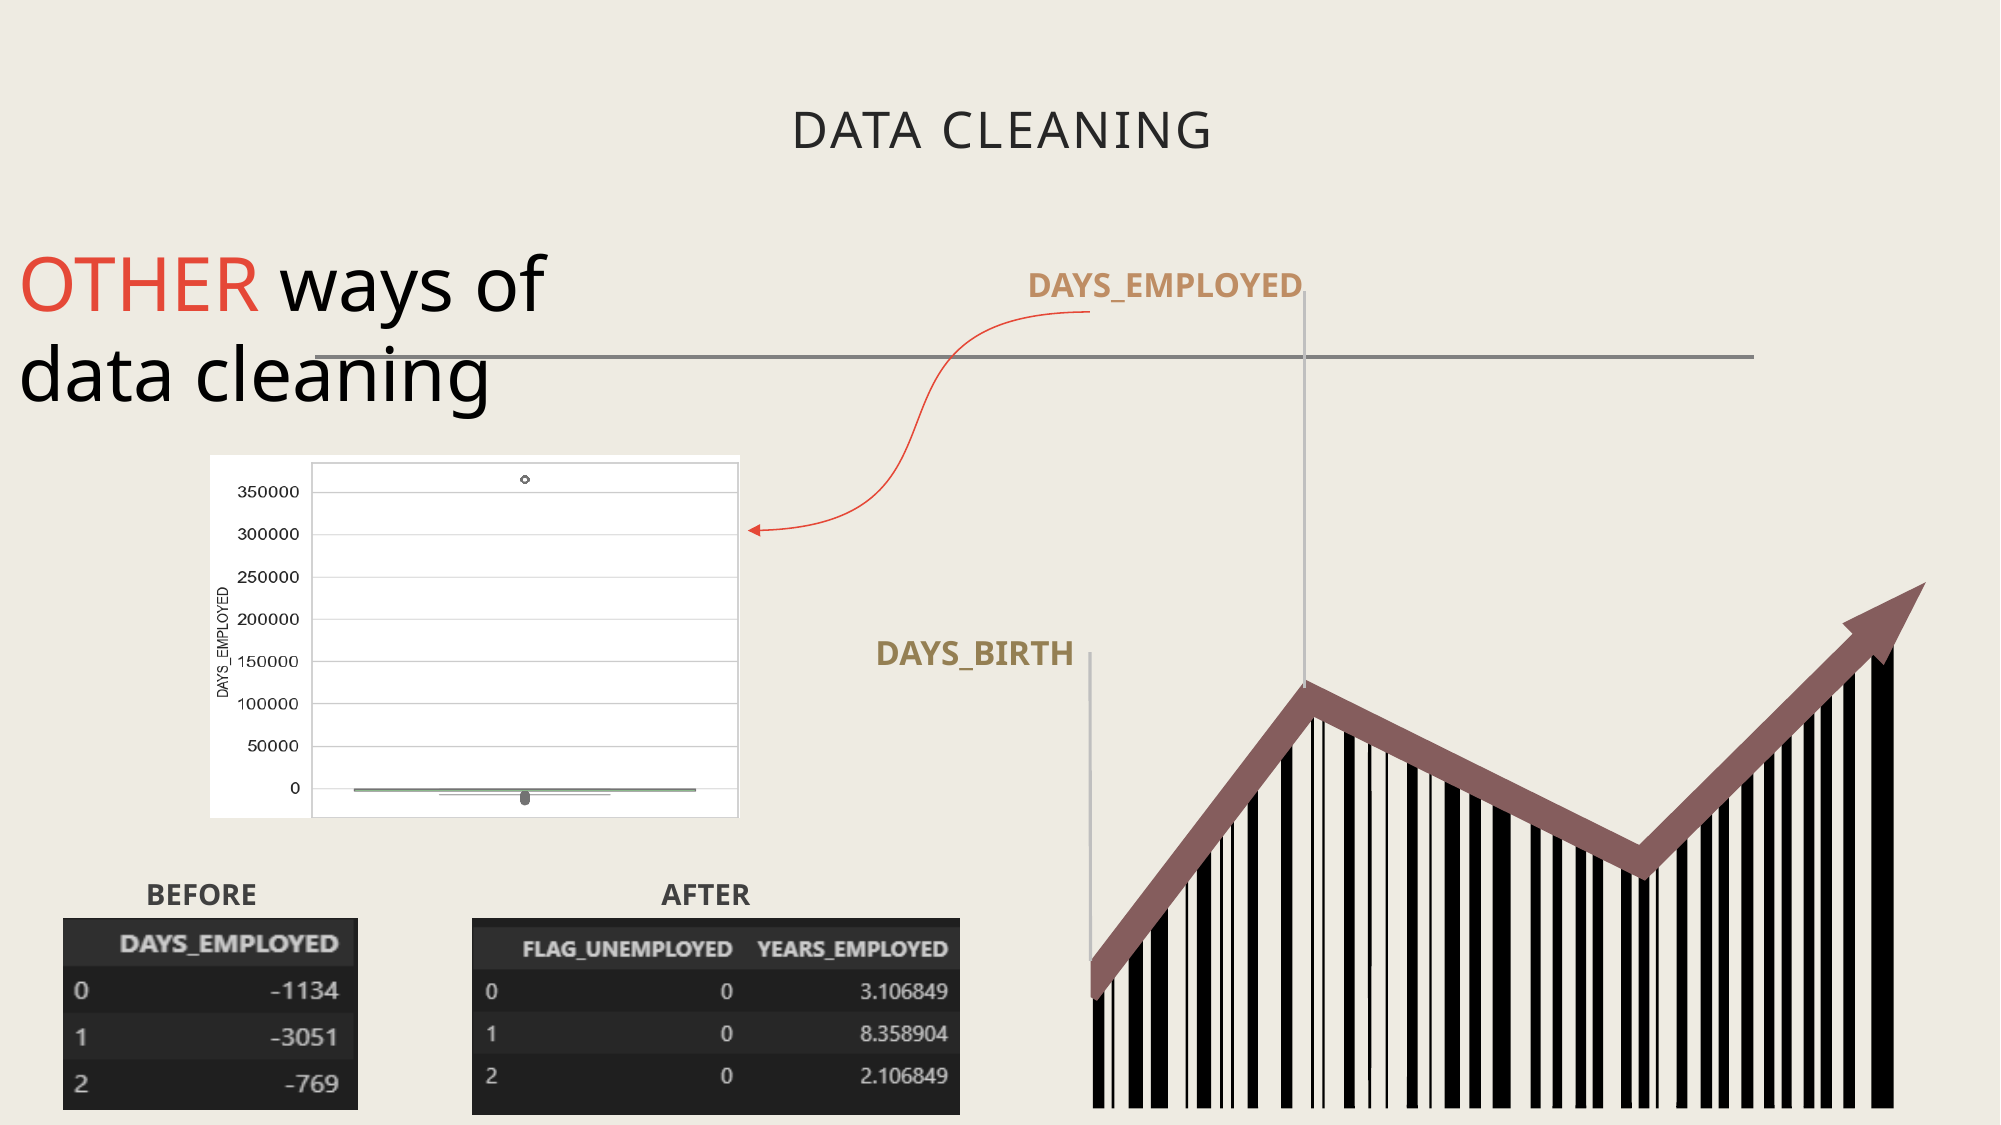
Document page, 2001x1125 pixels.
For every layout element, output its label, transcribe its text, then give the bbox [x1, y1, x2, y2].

text_box [1090, 582, 1926, 1001]
text_box [1247, 792, 1259, 1109]
text_box [1700, 815, 1713, 1109]
text_box [1843, 674, 1855, 1109]
text_box [1196, 852, 1212, 1109]
text_box BEFORE [128, 868, 293, 917]
text_box [1718, 799, 1729, 1109]
text_box [1344, 733, 1355, 1109]
picture [210, 454, 740, 818]
picture [63, 917, 358, 1110]
text_box [1406, 764, 1418, 1109]
text_box [1150, 910, 1168, 1109]
text_box [1592, 855, 1604, 1109]
text_box DAYS_BIRTH [769, 624, 1090, 680]
text_box [1492, 806, 1511, 1109]
text_box [1185, 882, 1189, 1109]
text_box [1092, 992, 1105, 1109]
text_box [1575, 847, 1587, 1109]
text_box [747, 311, 1091, 531]
text_box DAYS_EMPLOYED [975, 256, 1319, 311]
text_box [1676, 840, 1688, 1109]
text_box [1367, 745, 1372, 1109]
text_box [1552, 836, 1563, 1109]
text_box [1469, 795, 1481, 1109]
text_box AFTER [643, 868, 809, 917]
text_box [1820, 697, 1832, 1109]
text_box [1655, 868, 1659, 1109]
text_box [1530, 825, 1541, 1109]
text_box [1638, 877, 1650, 1109]
text_box [1111, 979, 1115, 1109]
text_box [1803, 714, 1815, 1109]
text_box [1444, 782, 1460, 1109]
text_box [1281, 747, 1293, 1109]
text_box OTHER ways of data cleaning [0, 229, 588, 424]
text_box [1764, 754, 1775, 1109]
text_box [1741, 774, 1754, 1109]
text_box [1871, 647, 1894, 1109]
text_box [1621, 870, 1632, 1109]
picture [472, 917, 961, 1116]
list DATA CLEANING [53, 55, 1952, 175]
text_box [1781, 737, 1792, 1109]
text_box [1128, 943, 1143, 1109]
